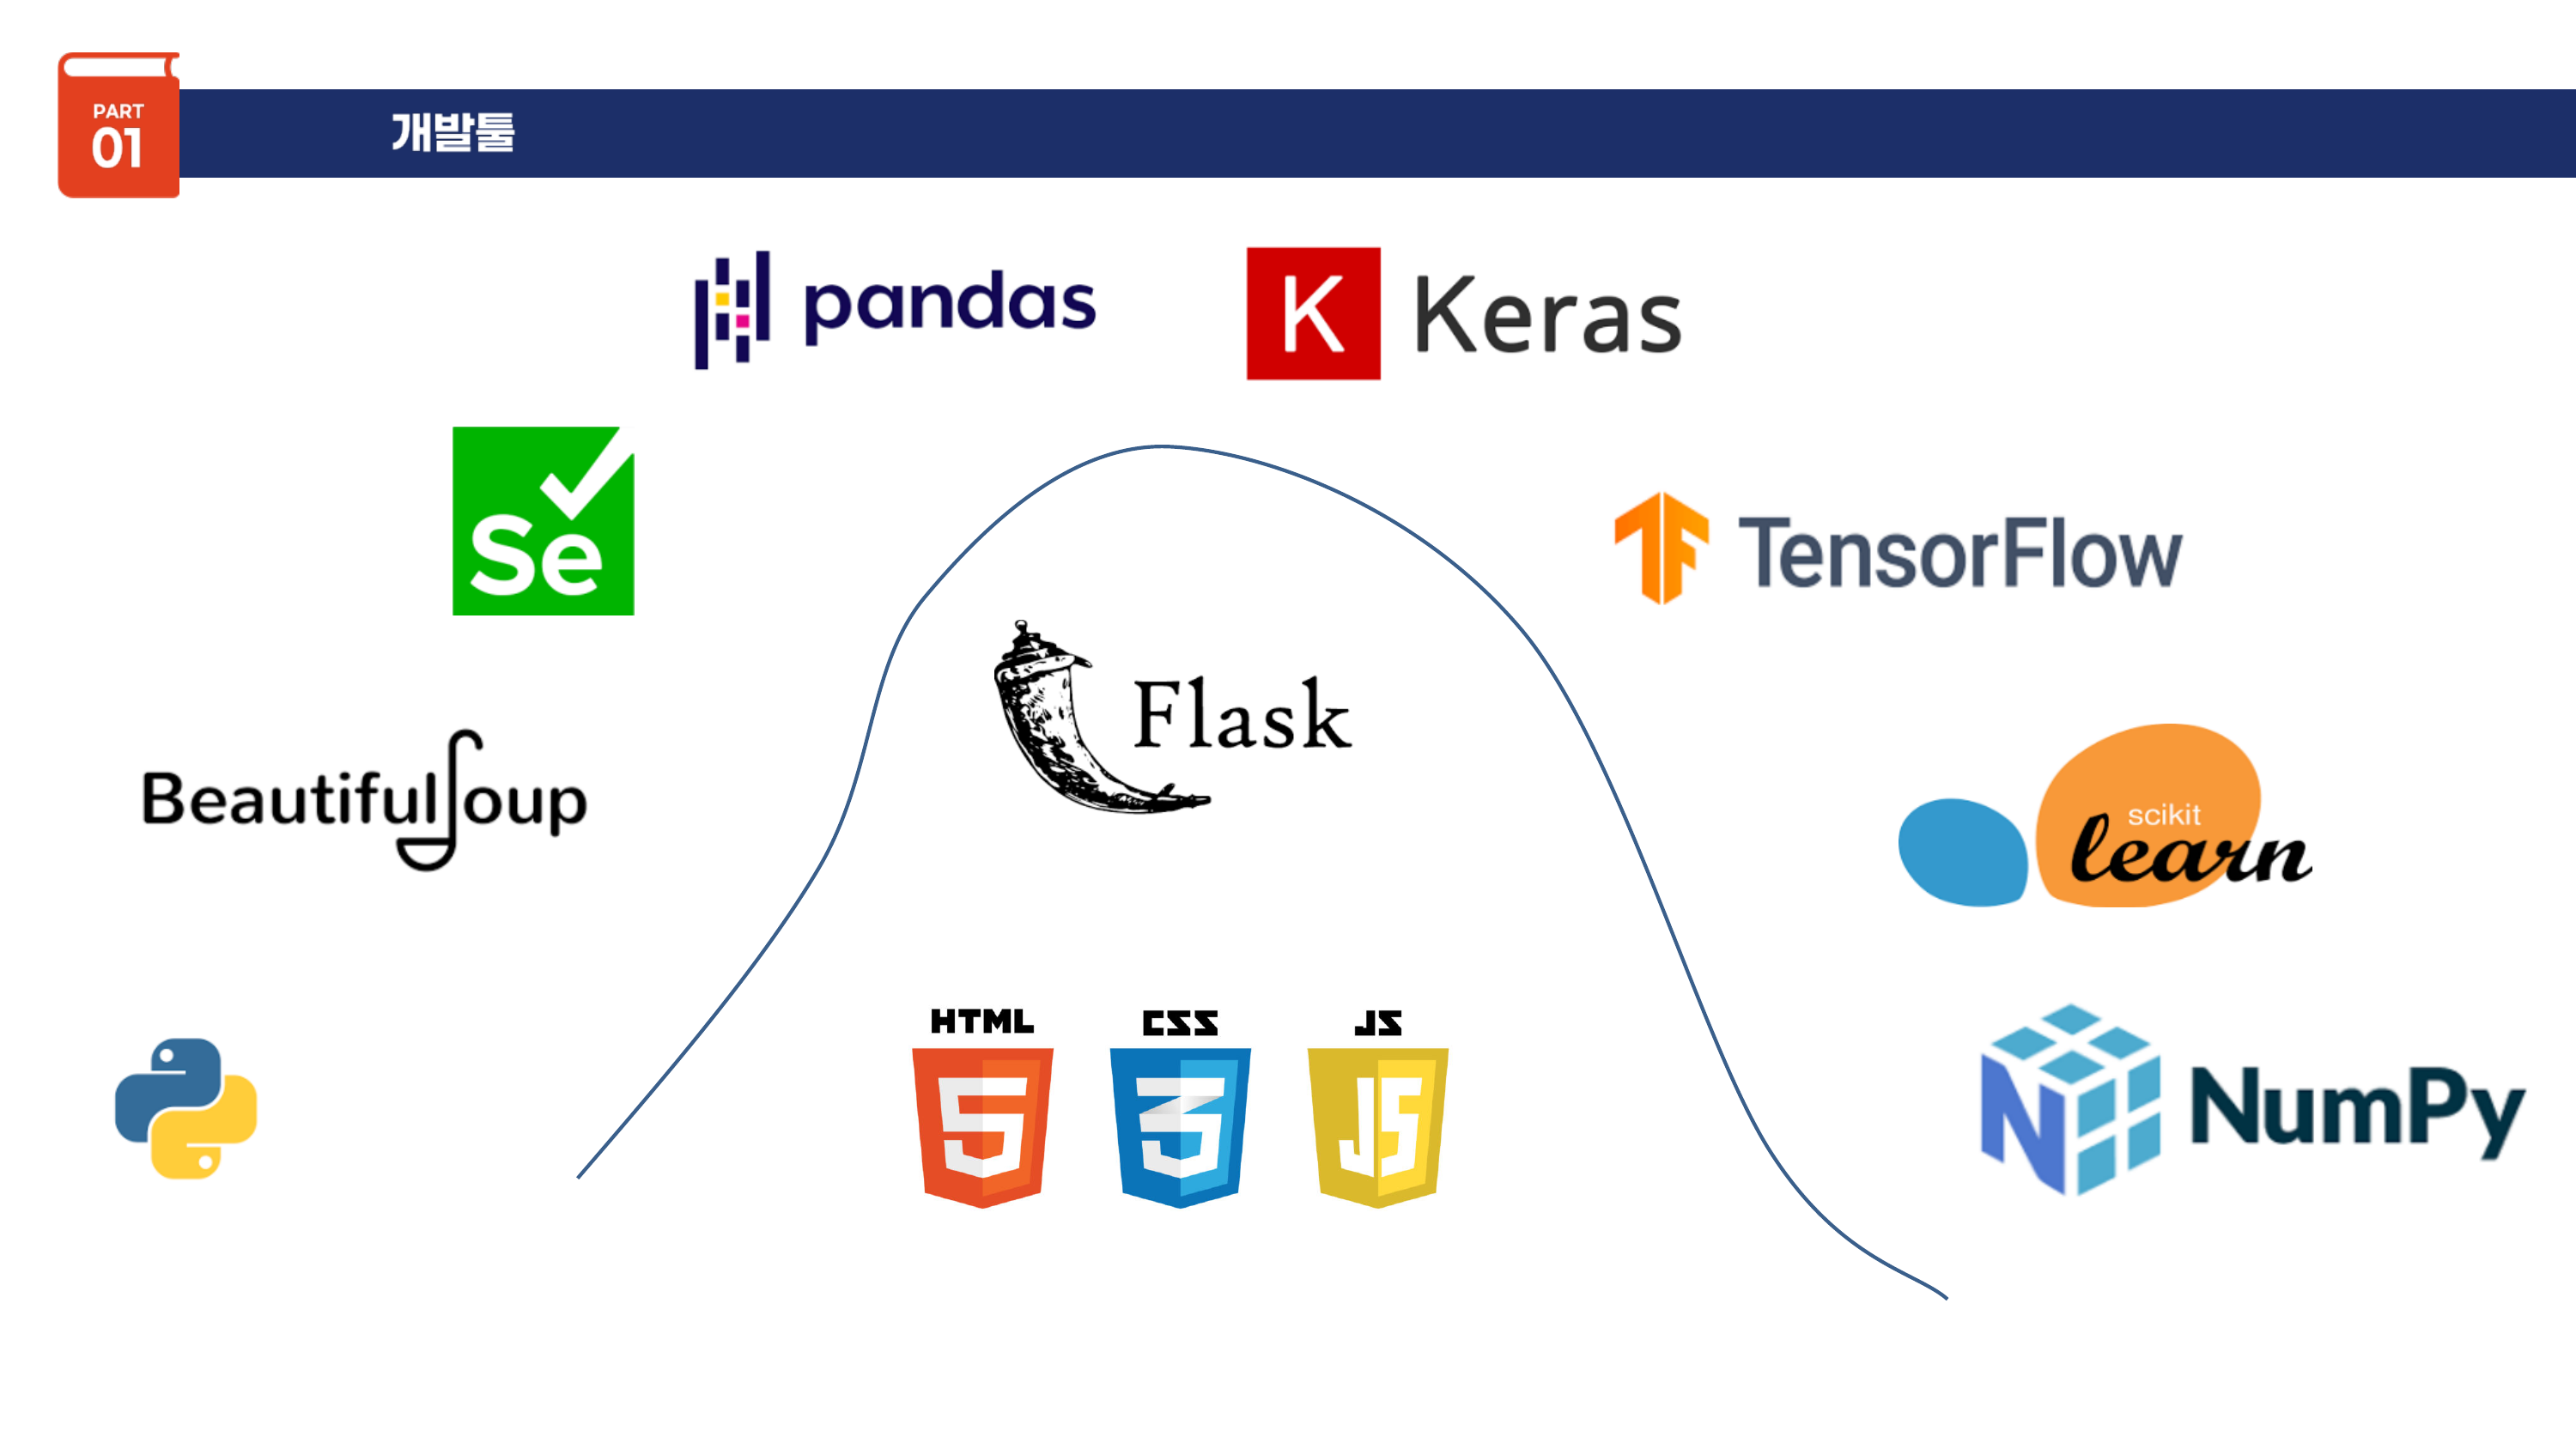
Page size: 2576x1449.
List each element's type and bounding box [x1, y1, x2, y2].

text_box [58, 980, 314, 1237]
text_box [453, 427, 635, 616]
text_box [676, 221, 1115, 400]
text_box [576, 445, 1949, 1301]
text_box [58, 52, 2576, 198]
picture [858, 894, 1504, 1325]
picture [994, 619, 1367, 829]
text_box [1551, 423, 2247, 675]
text_box [1944, 960, 2563, 1258]
text_box [93, 683, 635, 917]
text_box [1245, 246, 1713, 382]
text_box [1898, 724, 2312, 908]
